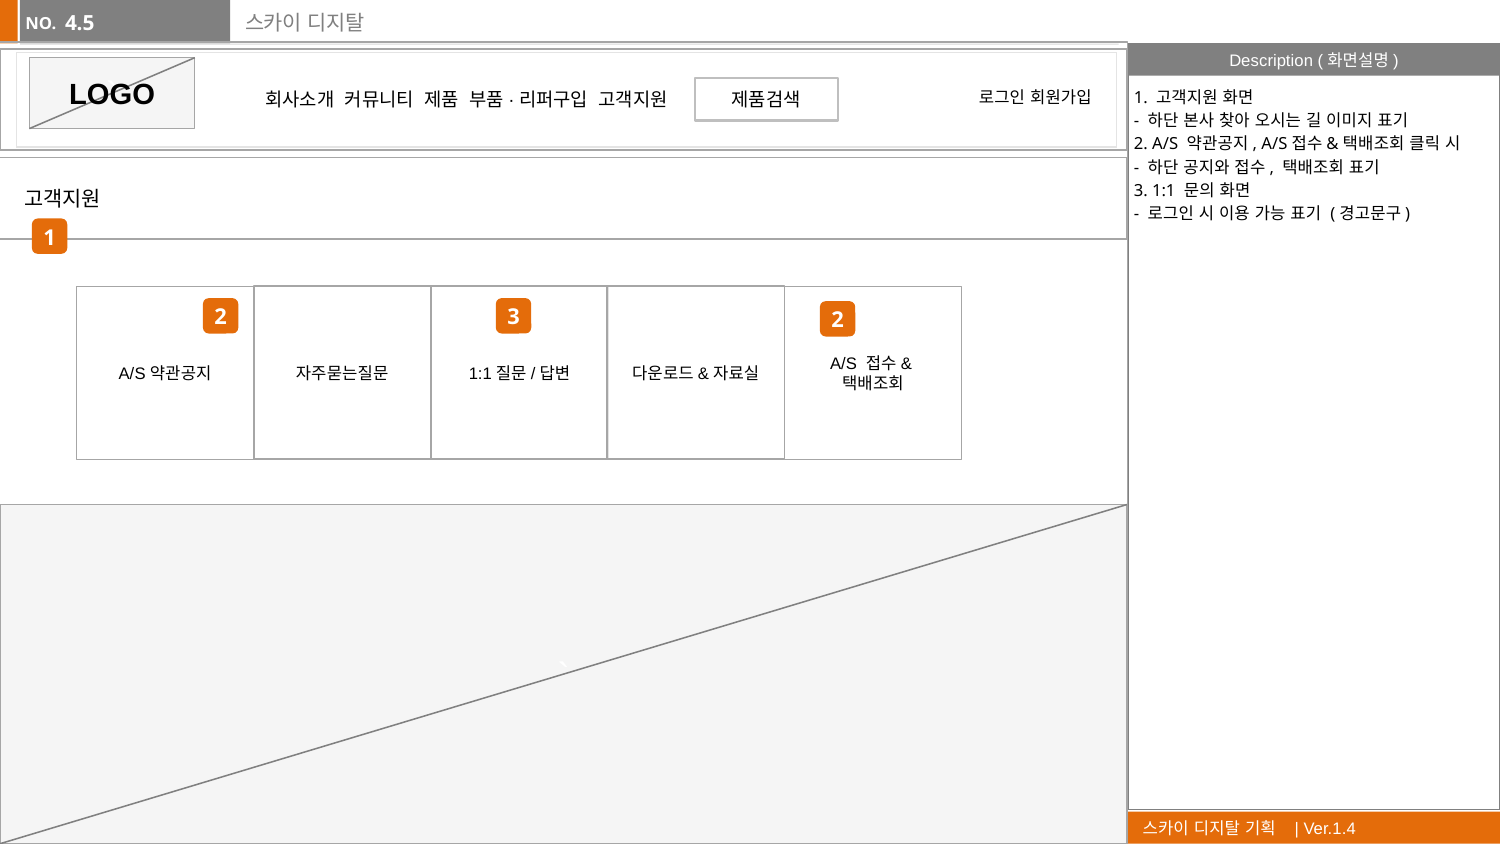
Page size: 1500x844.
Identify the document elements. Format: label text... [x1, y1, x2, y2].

text_box 자주묻는질문 [252, 284, 429, 461]
text_box [0, 40, 64, 47]
text_box ` [0, 47, 1129, 152]
text_box 다운로드&자료실 [605, 284, 782, 461]
text_box 1:1질문/답변 [429, 284, 605, 461]
text_box A/S 접수&택배조회 [782, 284, 964, 462]
list 1. 고객지원 화면 - 하단 본사 찾아 오시는 길 이미지 표기 2. A/S 약관공지, A/S접수&택배조회 클릭 시 - 하단 공지와 접수, 택배조회 표기 3. 1:1 문의 화면 - 로그인 시 이용 가능 표기 (경고문구) [1128, 79, 1500, 812]
text_box [0, 241, 1128, 504]
text_box A/S약관공지 [75, 284, 256, 462]
text_box 제품검색 [693, 76, 840, 123]
text_box 로그인 회원가입 [964, 80, 1108, 115]
text_box [1117, 40, 1130, 79]
text_box 회사소개 커뮤니티 제품 부품·리퍼구입 고객지원 [250, 80, 683, 118]
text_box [29, 57, 195, 129]
title 스카이 디지탈 [231, 2, 1117, 47]
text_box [0, 504, 1128, 844]
list 4.5 [64, 2, 231, 47]
text_box 2 [817, 299, 858, 339]
text_box 1 [29, 216, 70, 256]
text_box 3 [493, 296, 534, 336]
text_box 고객지원 [0, 155, 1129, 241]
text_box 2 [200, 296, 241, 336]
